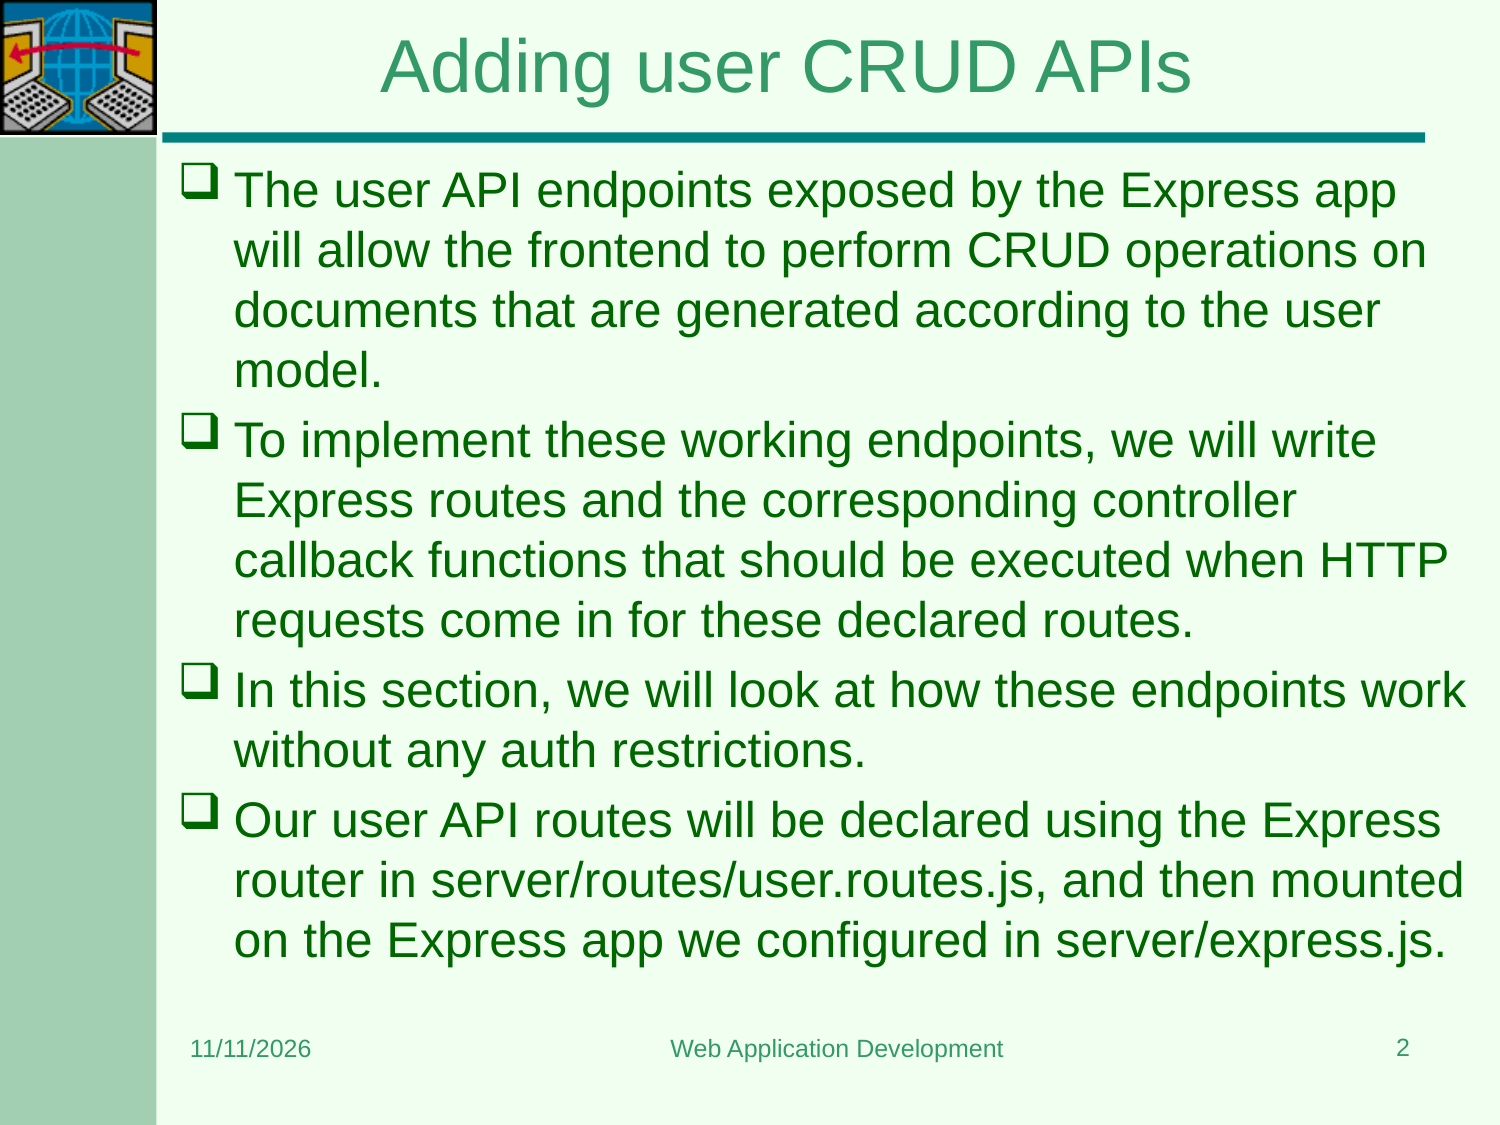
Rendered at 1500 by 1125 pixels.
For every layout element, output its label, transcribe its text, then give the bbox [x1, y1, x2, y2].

title Adding user CRUD APIs [150, 0, 1425, 125]
picture [0, 0, 157, 135]
list The user API endpoints exposed by the Express app will allow the frontend to perform CRUD operations on documents that are generated according to the user model. To implement these working endpoints, we will write Express routes and the corresponding controller callback functions that should be executed when HTTP requests come in for these declared routes. In this section, we will look at how these endpoints work without any auth restrictions. Our user API routes will be declared using the Express router in server/routes/user.routes.js, and then mounted on the Express app we configured in server/express.js. [162, 149, 1488, 1013]
footer Web Application Development [462, 1024, 1213, 1104]
slide_number 2 [1237, 1024, 1426, 1103]
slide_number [174, 1024, 438, 1104]
